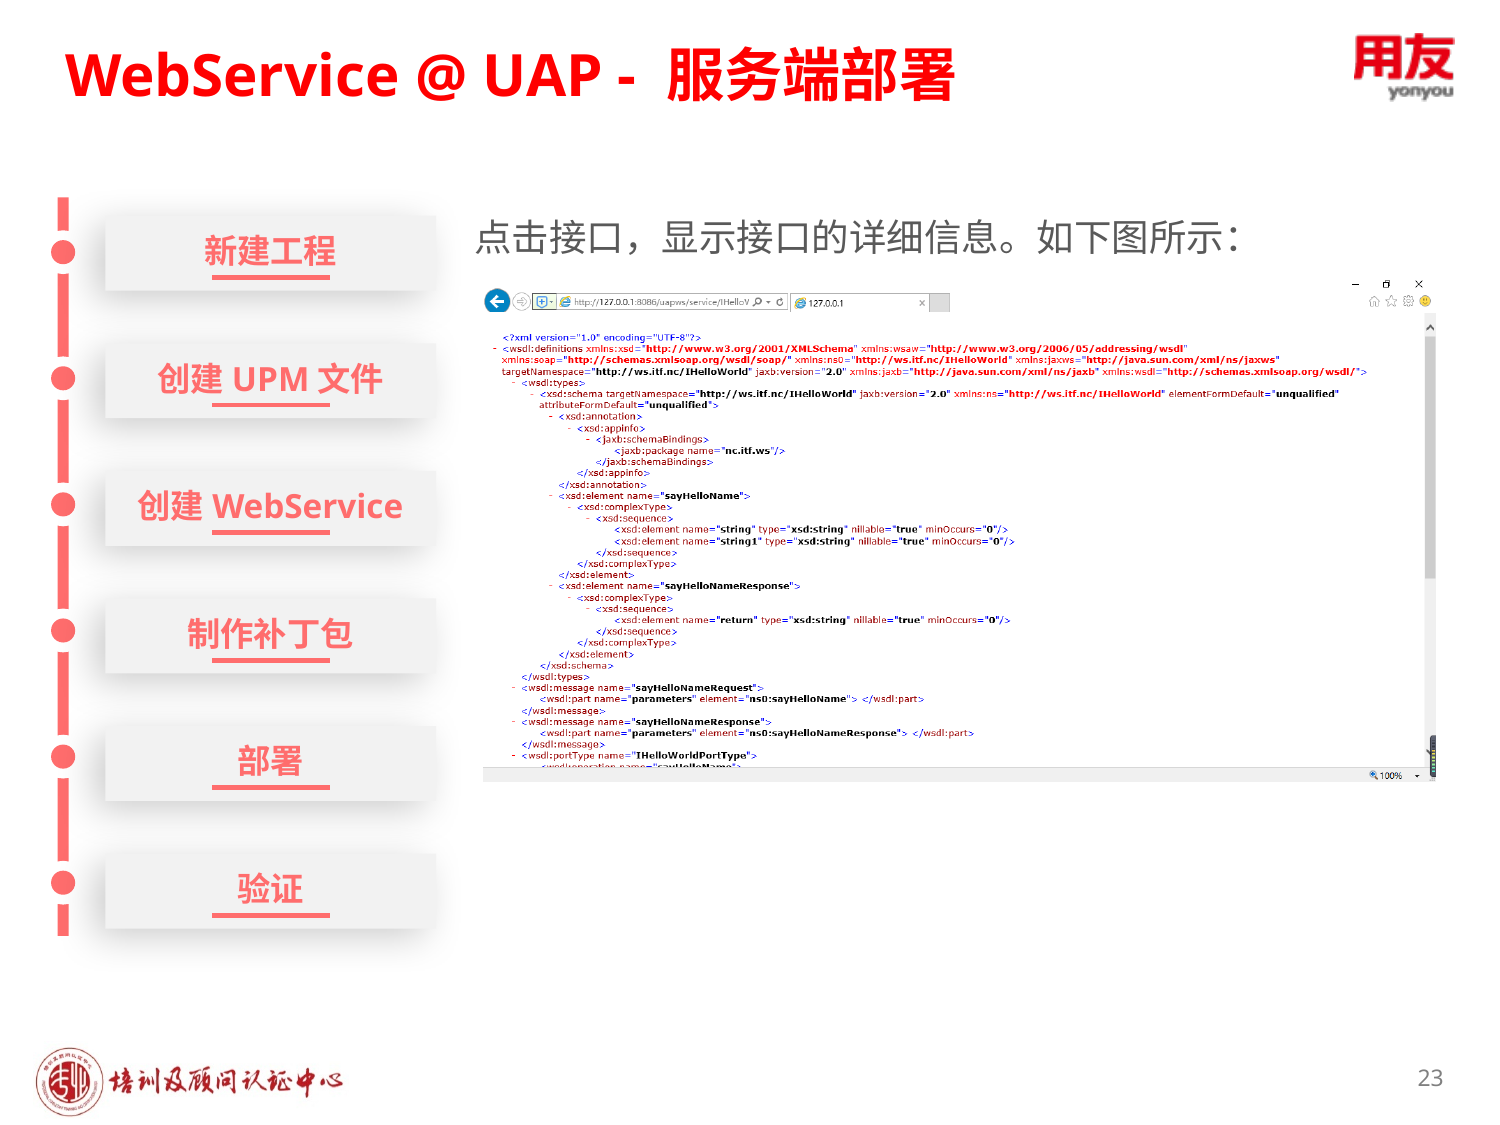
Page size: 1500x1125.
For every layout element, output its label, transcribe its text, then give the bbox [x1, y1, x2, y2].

picture [33, 1041, 349, 1122]
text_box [40, 197, 86, 937]
picture [483, 274, 1436, 783]
picture [1354, 33, 1455, 102]
text_box 点击接口，显示接口的详细信息。如下图所示： [459, 184, 1459, 267]
text_box WebService @ UAP - 服务端部署 [49, 30, 1263, 156]
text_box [105, 215, 437, 929]
